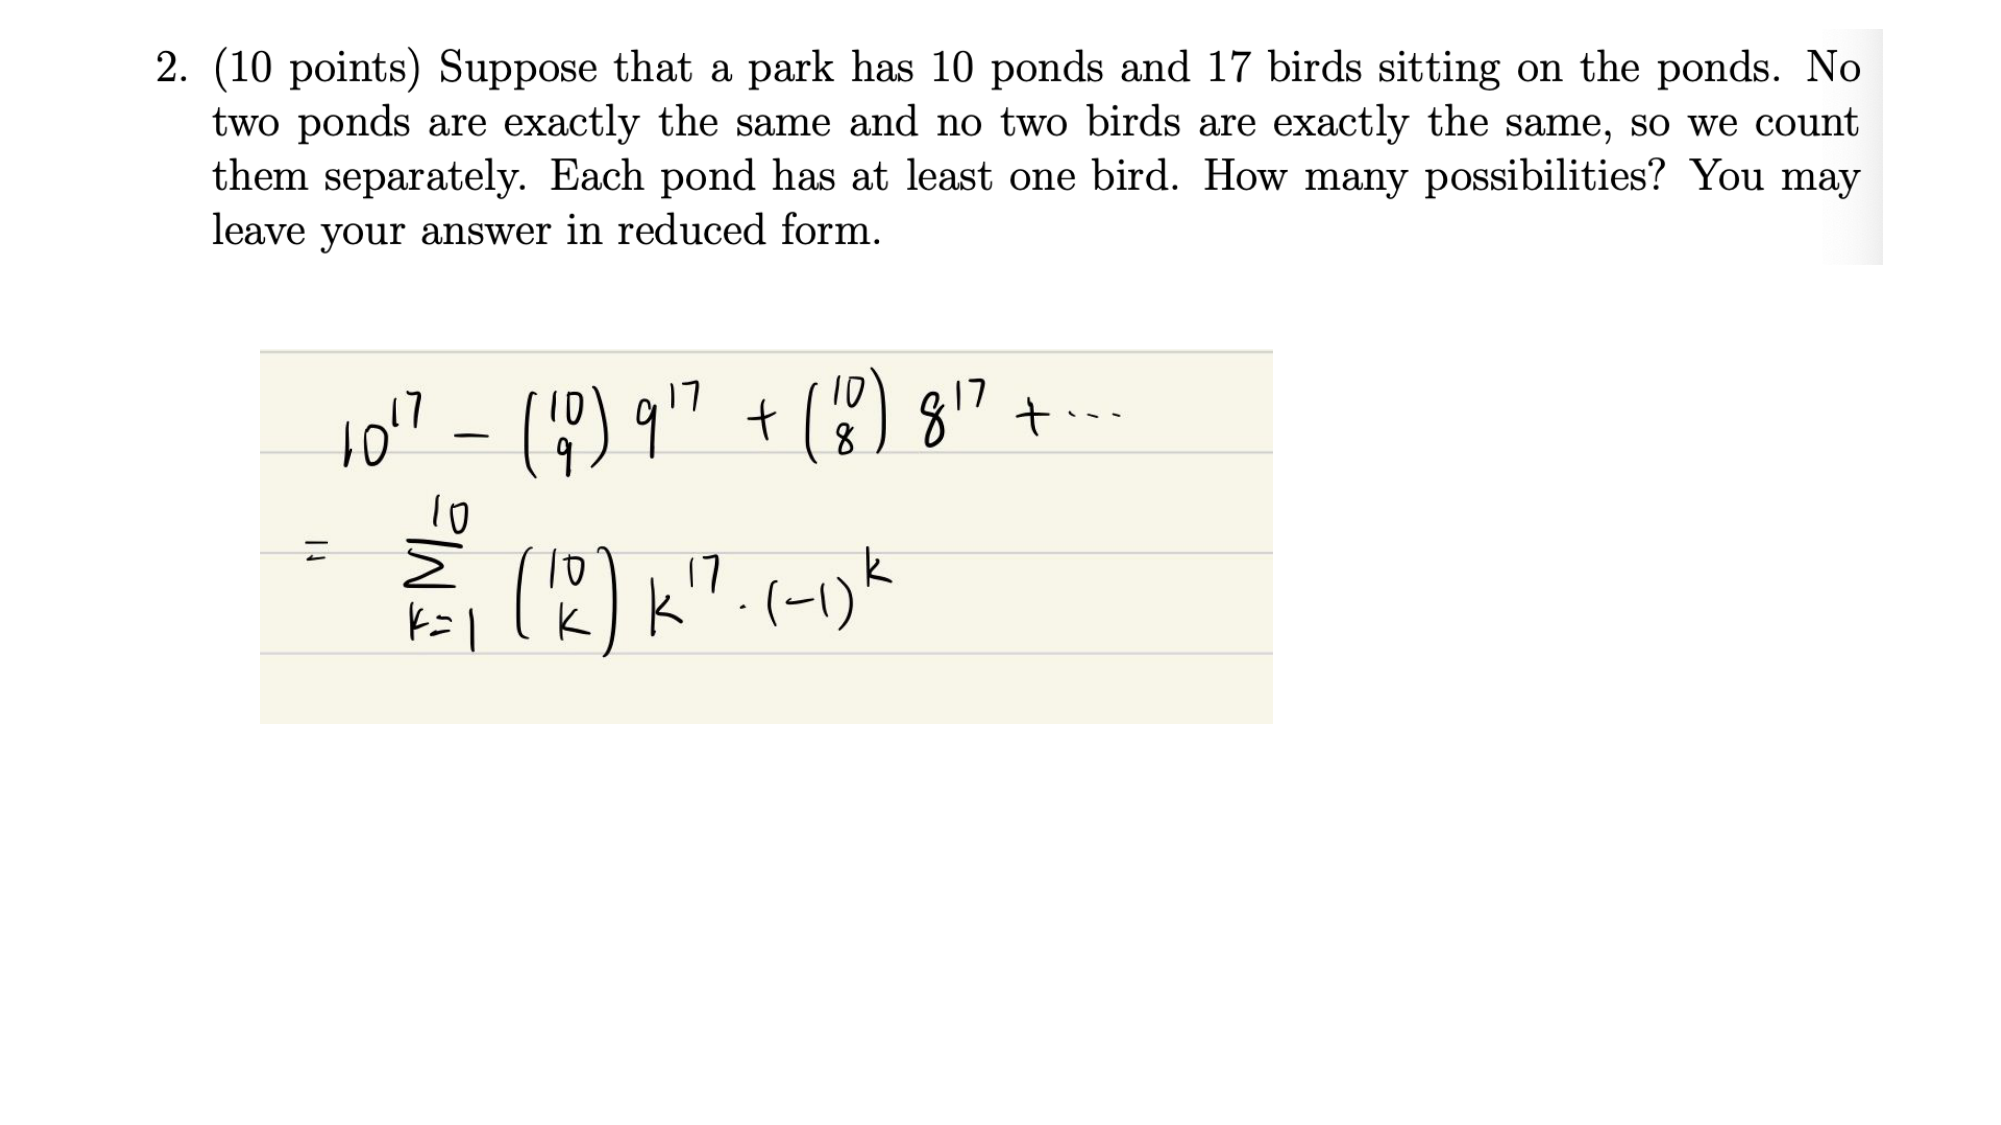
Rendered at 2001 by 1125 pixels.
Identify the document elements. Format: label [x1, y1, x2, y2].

picture [260, 349, 1273, 725]
picture [117, 29, 1883, 266]
